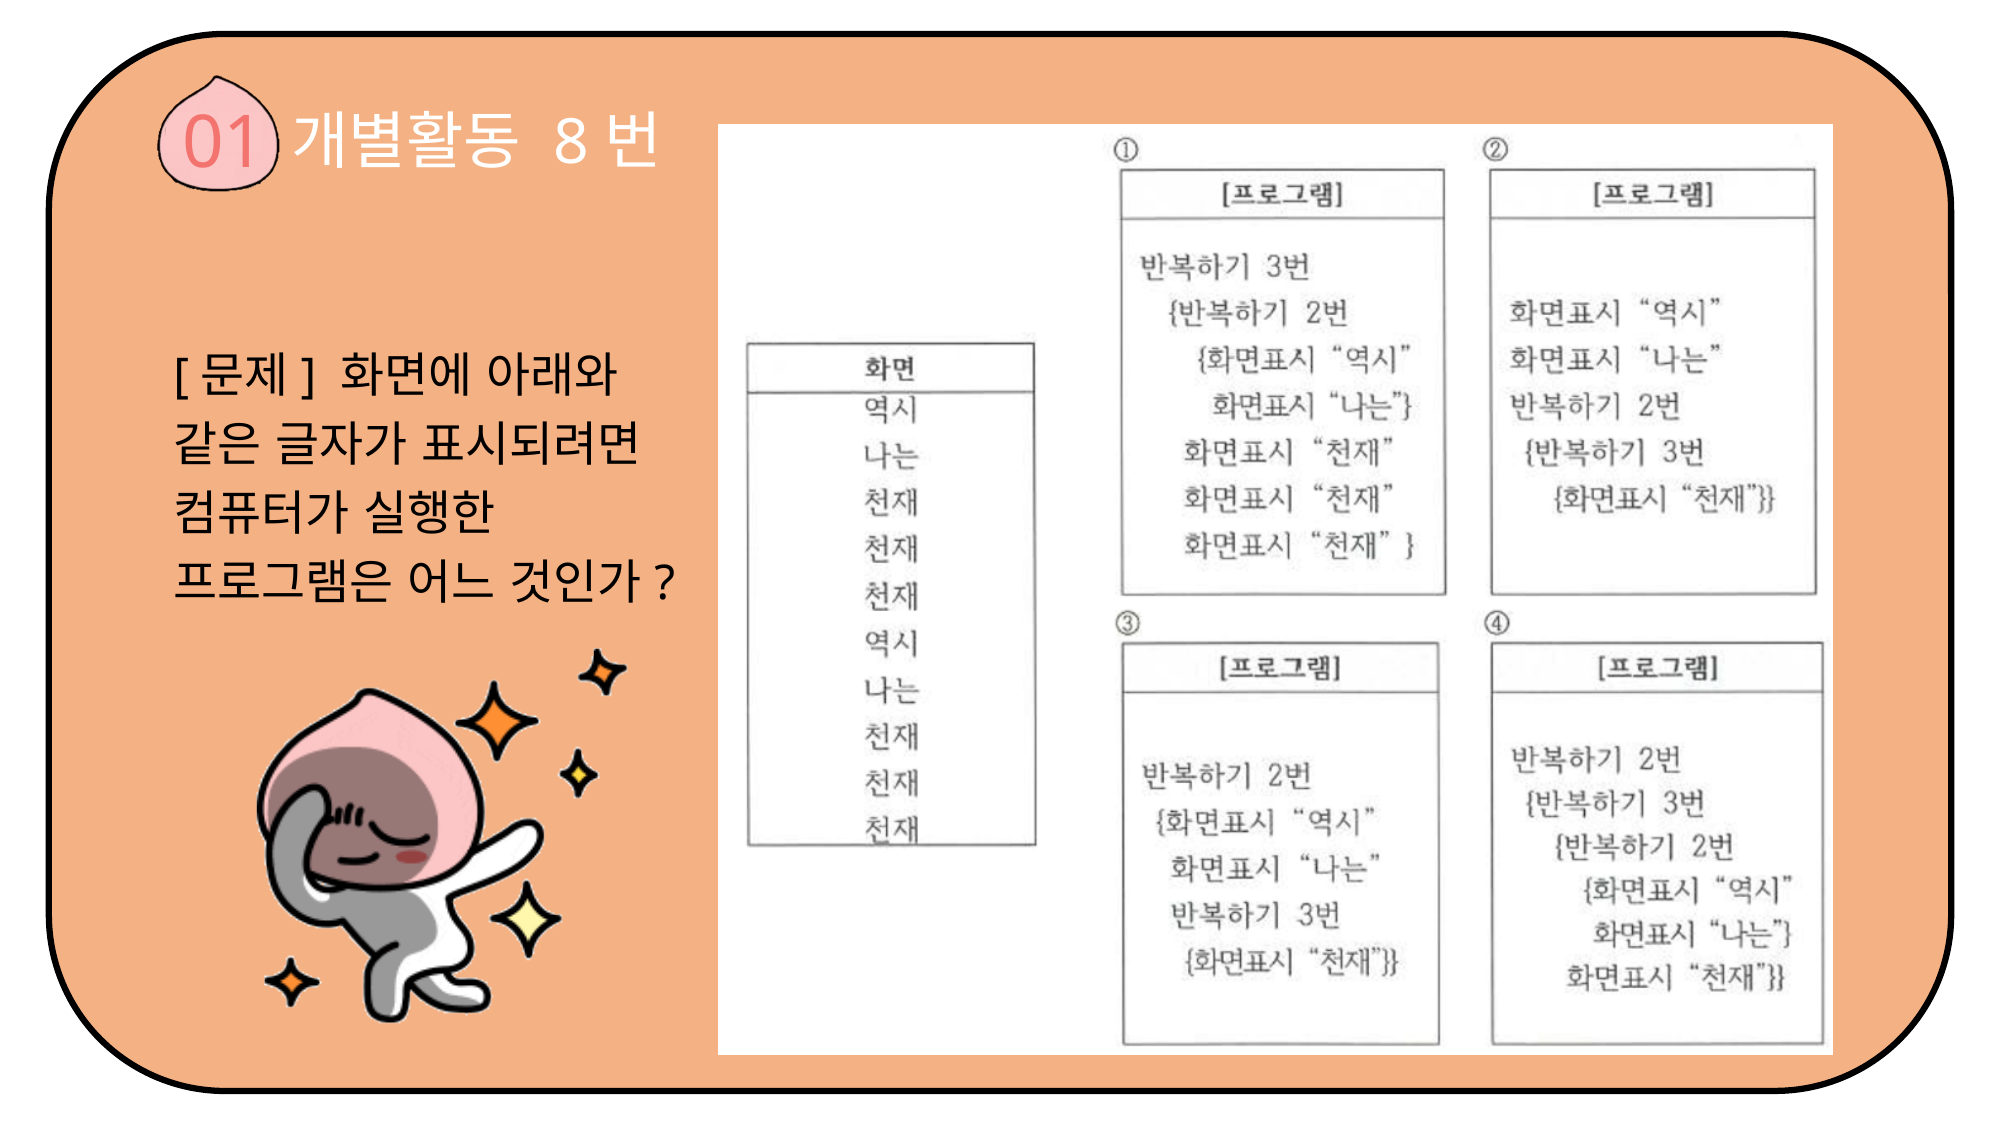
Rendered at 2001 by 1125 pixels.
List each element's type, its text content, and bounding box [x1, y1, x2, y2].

picture [188, 578, 661, 1051]
picture [718, 124, 1833, 1055]
text_box [47, 32, 1953, 1093]
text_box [149, 70, 1107, 194]
text_box [문제] 화면에 아래와 같은 글자가 표시되려면 컴퓨터가 실행한 프로그램은 어느 것인가? [158, 325, 681, 617]
